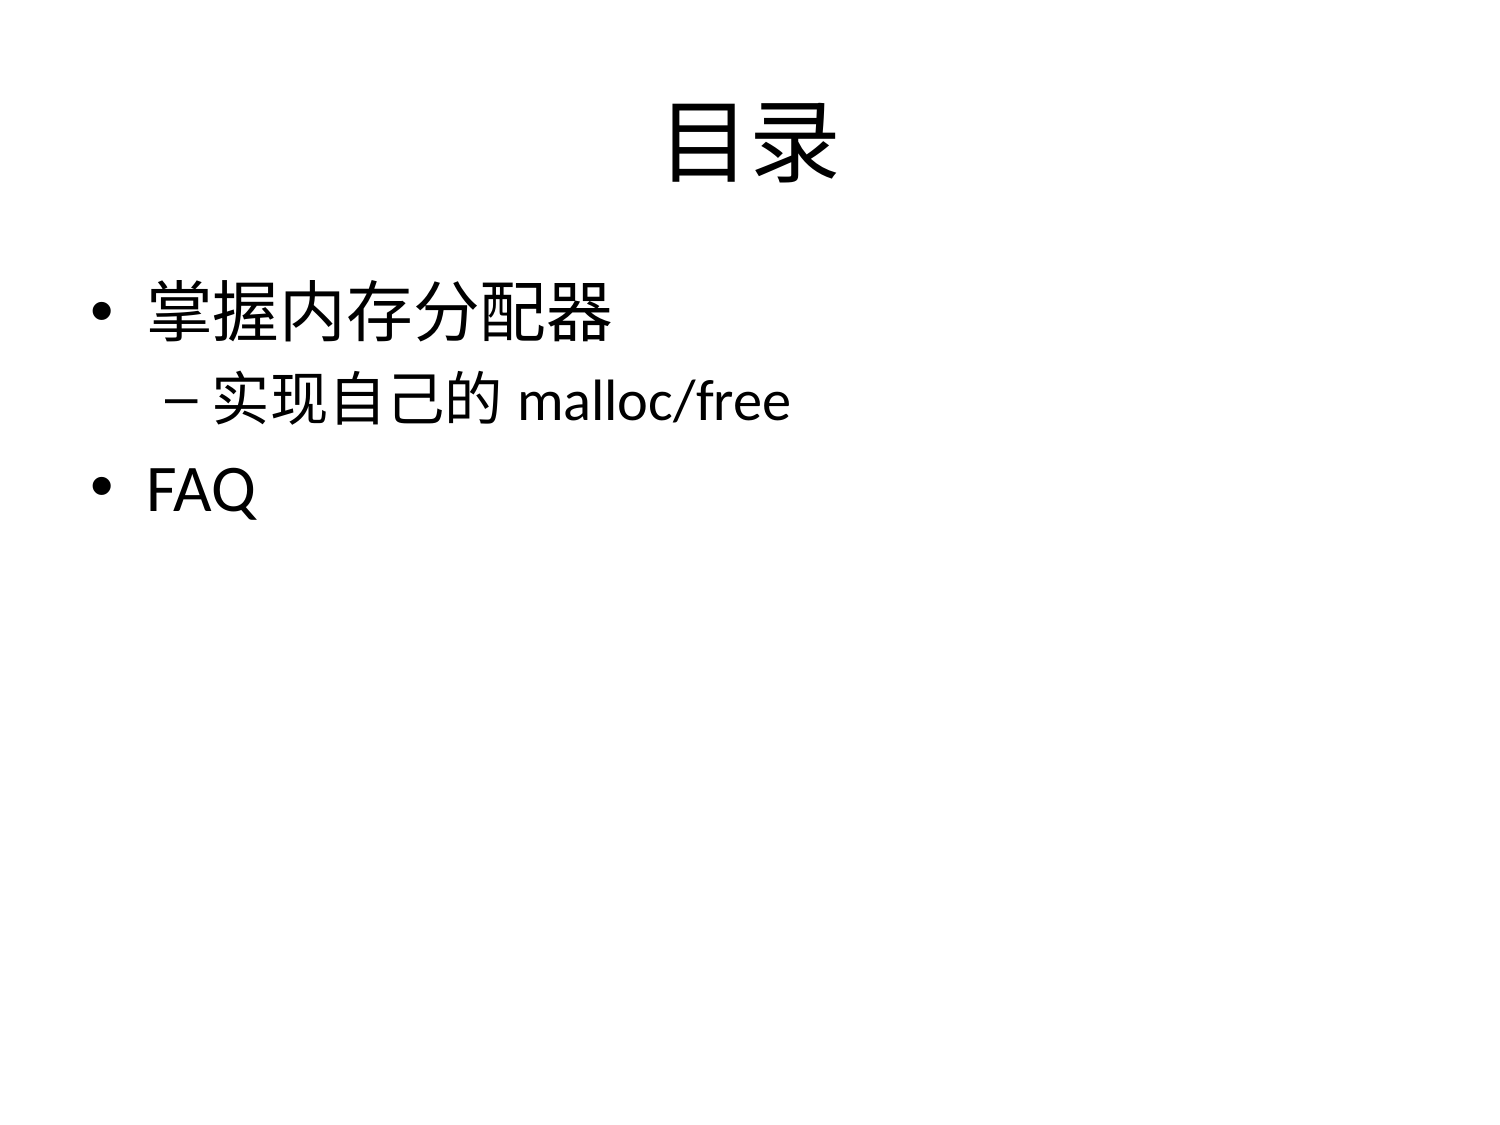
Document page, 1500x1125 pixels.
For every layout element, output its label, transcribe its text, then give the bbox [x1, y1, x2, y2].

title 目录 [75, 45, 1425, 233]
list 掌握内存分配器 实现自己的malloc/free FAQ [75, 262, 1425, 1005]
